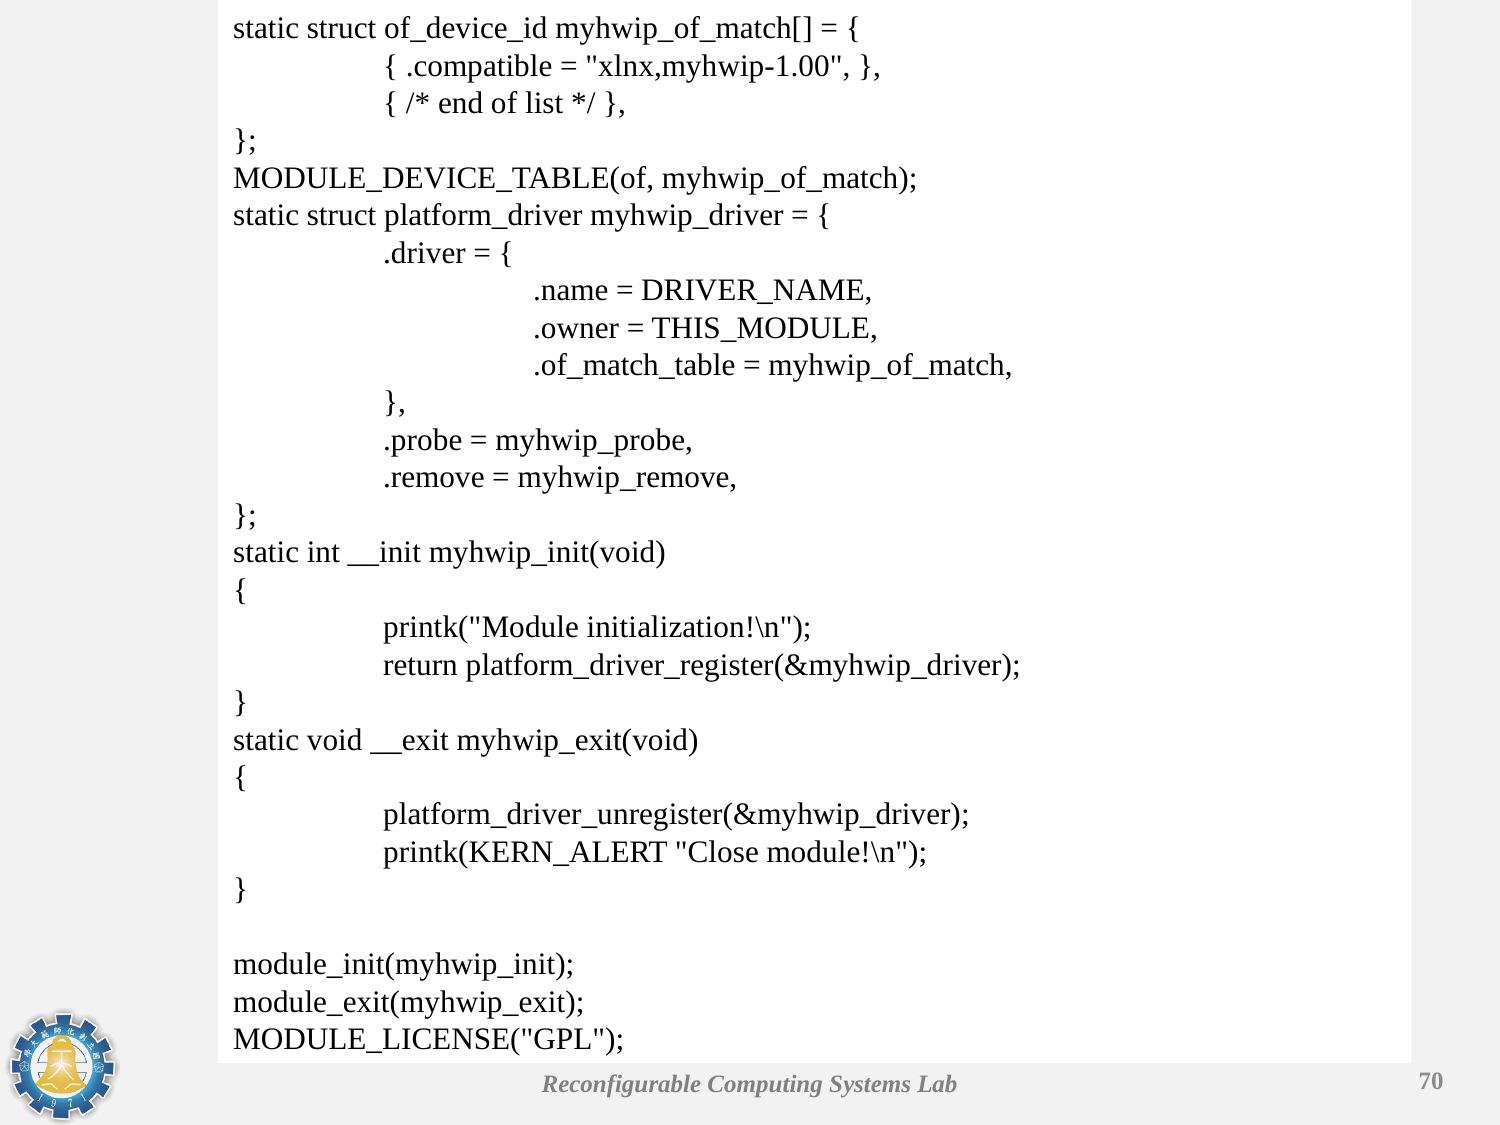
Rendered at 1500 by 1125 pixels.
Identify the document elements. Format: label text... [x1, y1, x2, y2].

text_box static struct of_device_id myhwip_of_match[] = { { .compatible = "xlnx,myhwip-1.00", }, { /* end of list */ }, }; MODULE_DEVICE_TABLE(of, myhwip_of_match); static struct platform_driver myhwip_driver = { .driver = { .name = DRIVER_NAME, .owner = THIS_MODULE, .of_match_table = myhwip_of_match, }, .probe = myhwip_probe, .remove = myhwip_remove, }; static int __init myhwip_init(void) { printk("Module initialization!\n"); return platform_driver_register(&myhwip_driver); } static void __exit myhwip_exit(void) { platform_driver_unregister(&myhwip_driver); printk(KERN_ALERT "Close module!\n"); } module_init(myhwip_init); module_exit(myhwip_exit); MODULE_LICENSE("GPL"); [218, 0, 1412, 1063]
slide_number 70 [1128, 1057, 1459, 1103]
